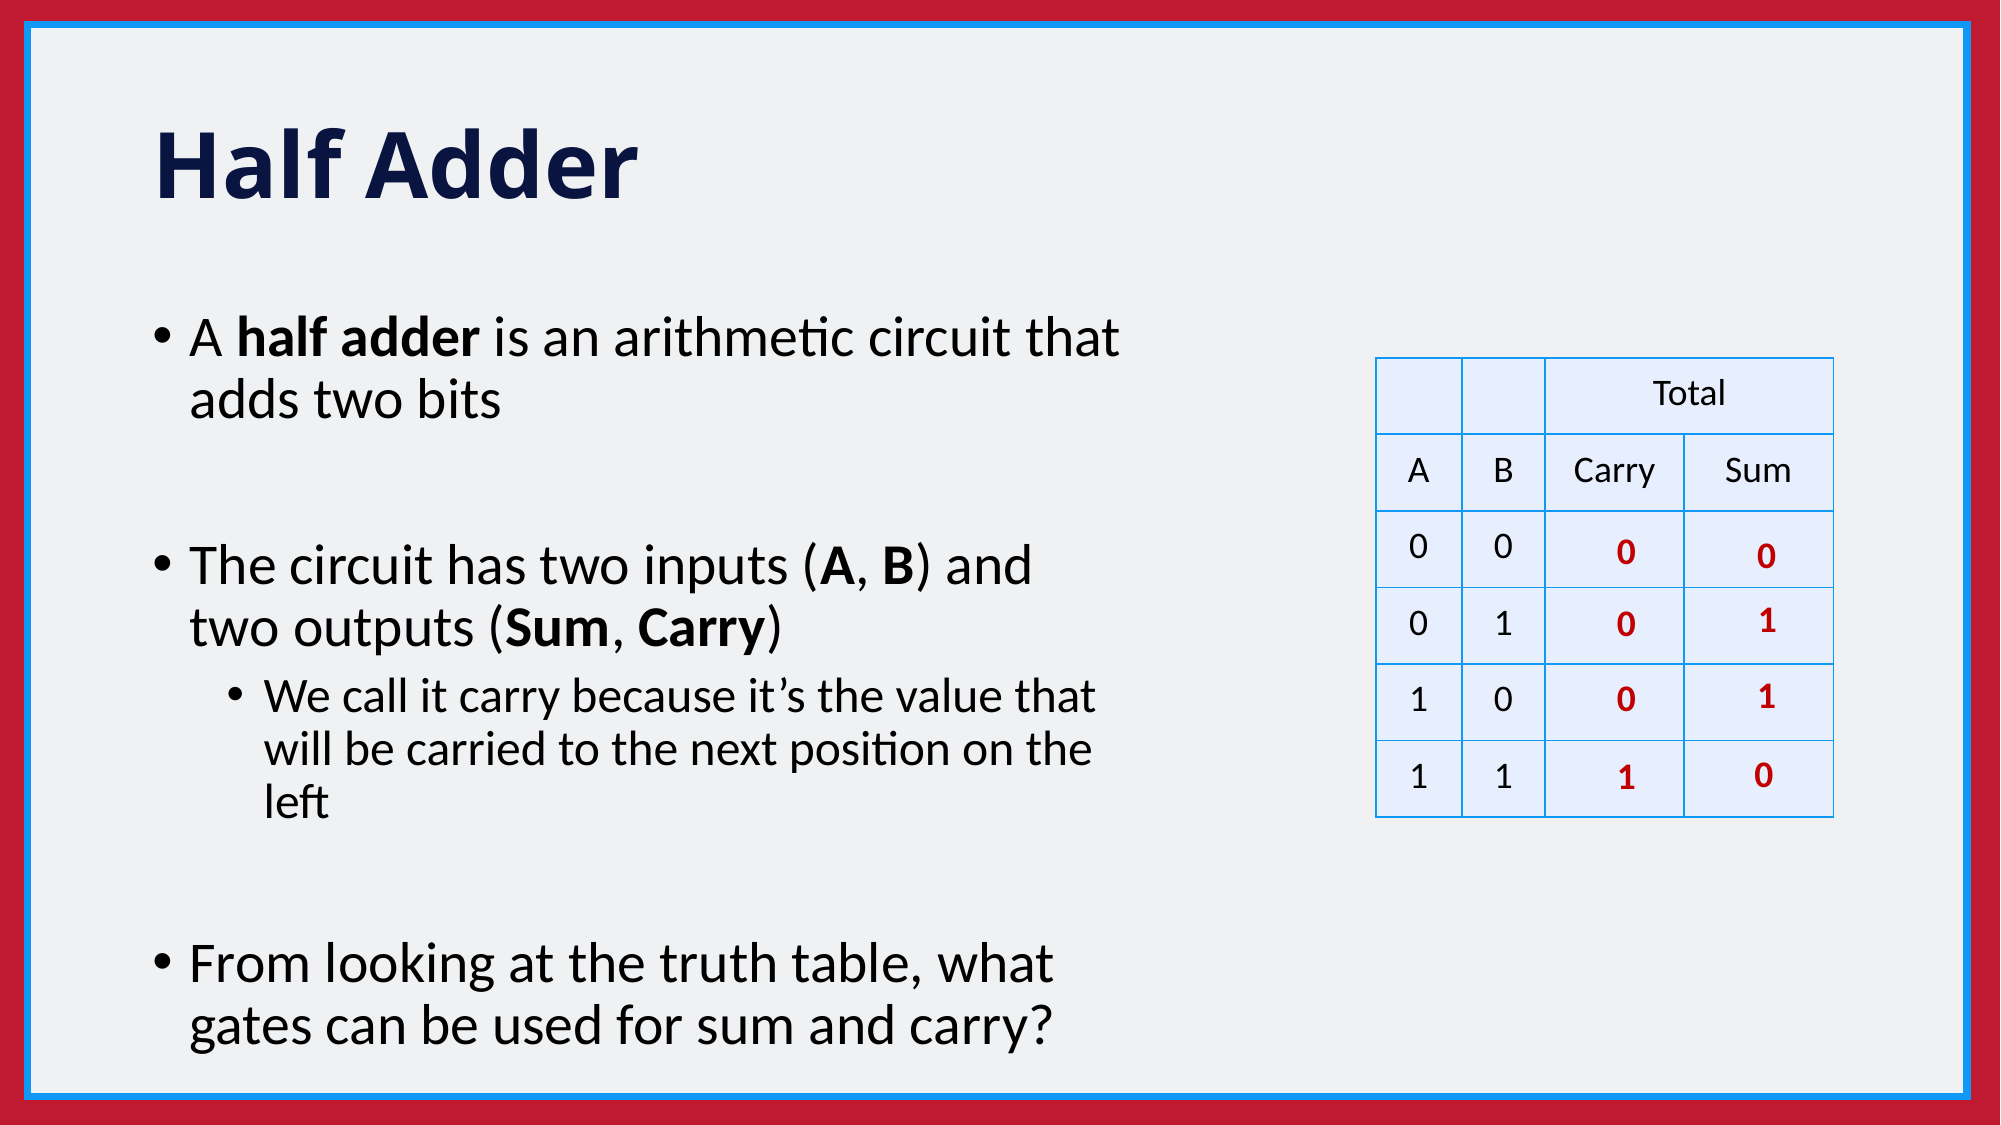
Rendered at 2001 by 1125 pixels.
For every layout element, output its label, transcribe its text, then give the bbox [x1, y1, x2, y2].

table_cell [1685, 665, 1833, 740]
table_cell [1685, 741, 1833, 816]
text_box 1 [1742, 663, 1792, 724]
text_box 1 [1743, 587, 1792, 648]
table_cell 1 [1377, 741, 1461, 816]
table_header [1377, 359, 1461, 433]
table_cell A [1377, 435, 1461, 510]
text_box 0 [1602, 519, 1651, 580]
table_cell [1546, 665, 1683, 740]
table_cell [1685, 588, 1833, 663]
table_cell [1546, 512, 1683, 587]
table_cell 0 [1463, 665, 1544, 740]
text_box 0 [1602, 591, 1651, 652]
table_cell 1 [1377, 665, 1461, 740]
text_box 0 [1742, 523, 1792, 584]
text_box 0 [1602, 667, 1651, 727]
title Half Adder [137, 59, 1863, 278]
table_cell Sum [1685, 435, 1833, 510]
table_cell 1 [1463, 588, 1544, 663]
text_box 1 [1602, 744, 1651, 805]
table_cell [1546, 588, 1683, 663]
table_cell Carry [1546, 435, 1683, 510]
table_cell 0 [1377, 512, 1461, 587]
table_cell [1546, 741, 1683, 816]
table_cell 1 [1463, 741, 1544, 816]
table_cell 0 [1377, 588, 1461, 663]
list A half adder is an arithmetic circuit that adds two bits The circuit has two inputs (A, B) and two outputs (Sum, Carry) We call it carry because it’s the value that will be carried to the next position on the left From looking at the truth table, what gates can be used for sum and carry? [137, 299, 1139, 1066]
table_cell [1685, 512, 1833, 587]
table_header [1463, 359, 1544, 433]
table_cell B [1463, 435, 1544, 510]
text_box 0 [1739, 742, 1789, 803]
table_cell 0 [1463, 512, 1544, 587]
table_header Total [1546, 359, 1833, 433]
